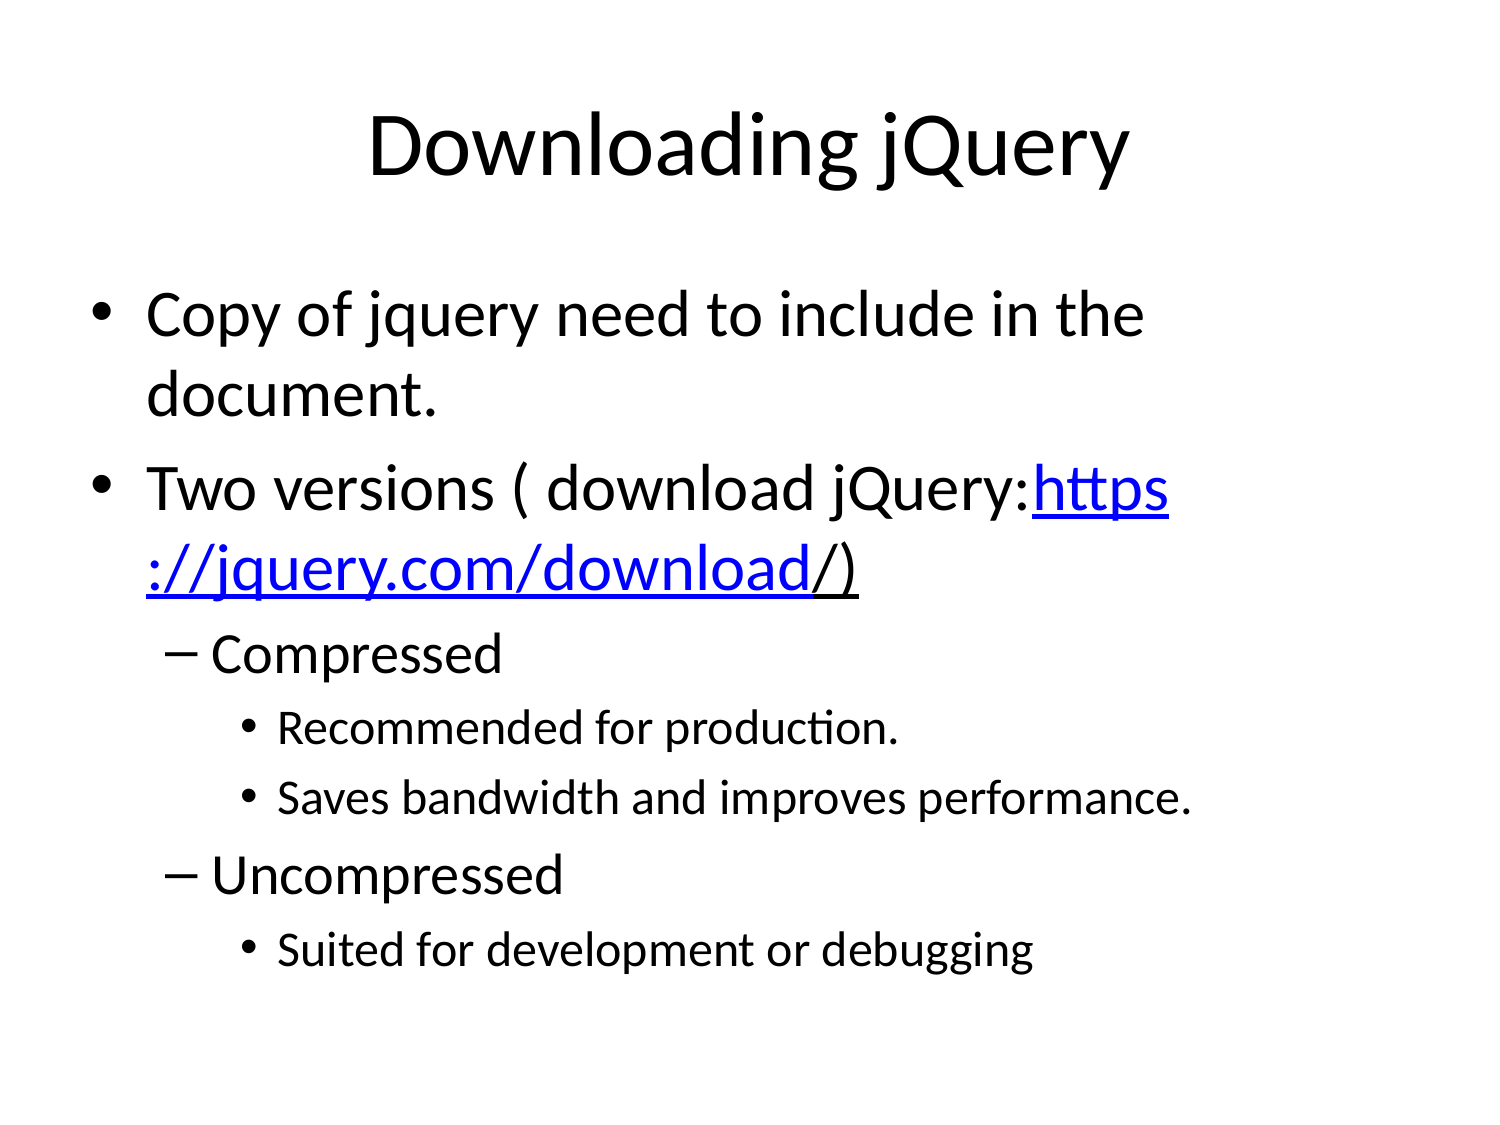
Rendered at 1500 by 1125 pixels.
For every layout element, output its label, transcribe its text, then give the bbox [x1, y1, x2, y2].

title Downloading jQuery [75, 45, 1425, 233]
list Copy of jquery need to include in the document. Two versions ( download jQuery:https://jquery.com/download/) Compressed Recommended for production. Saves bandwidth and improves performance. Uncompressed Suited for development or debugging [75, 262, 1425, 1005]
